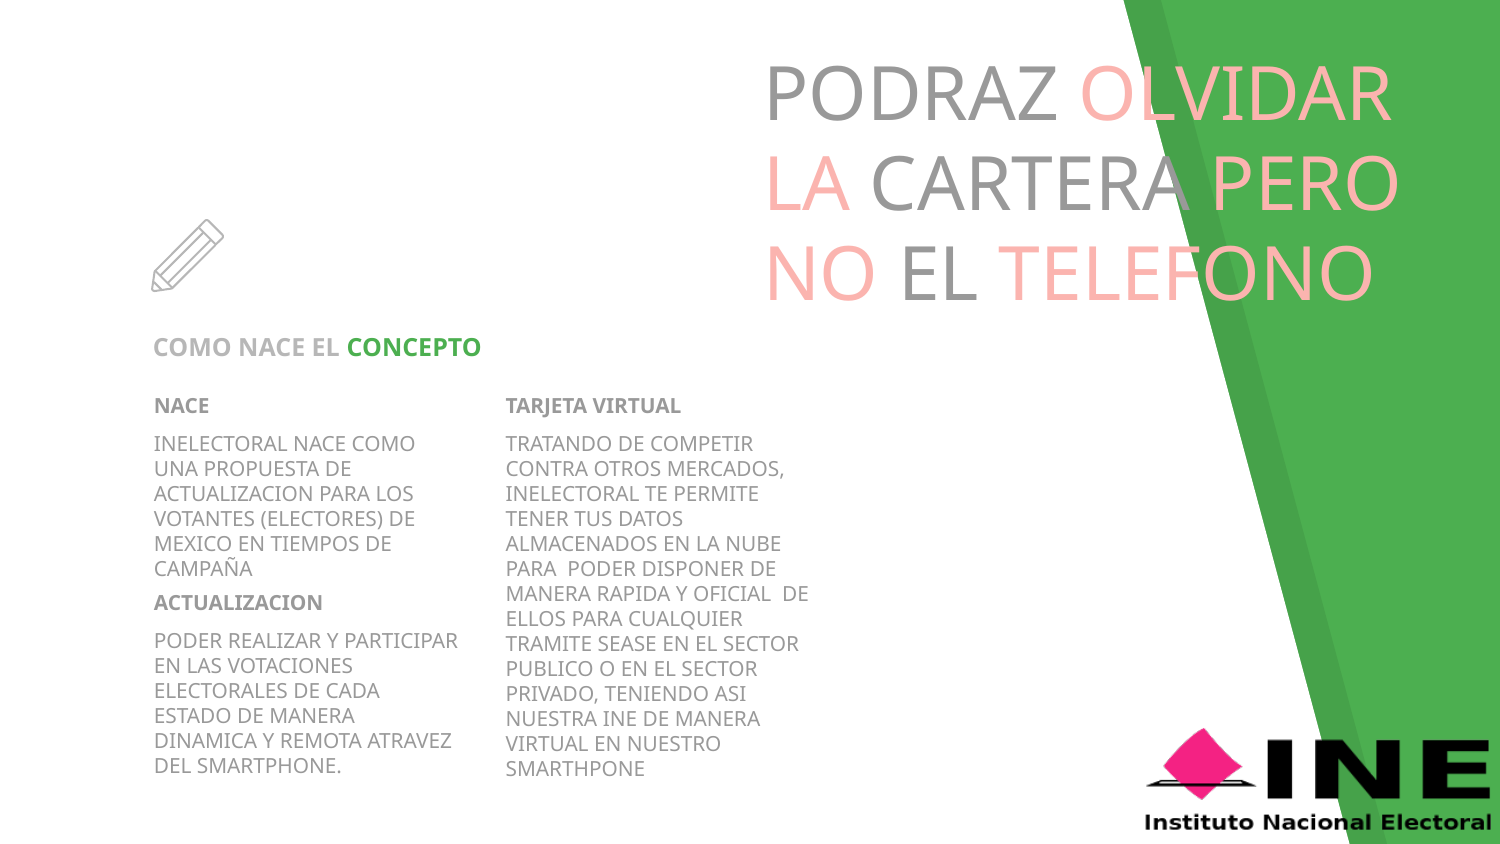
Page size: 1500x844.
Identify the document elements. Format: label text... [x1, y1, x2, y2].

text_box PODRAZ OLVIDAR LA CARTERA PERO NO EL TELEFONO [748, 30, 1492, 309]
picture [1077, 654, 1500, 844]
list TARJETA VIRTUAL TRATANDO DE COMPETIR CONTRA OTROS MERCADOS, INELECTORAL TE PERMITE TENER TUS DATOS ALMACENADOS EN LA NUBE PARA PODER DISPONER DE MANERA RAPIDA Y OFICIAL DE ELLOS PARA CUALQUIER TRAMITE SEASE EN EL SECTOR PUBLICO O EN EL SECTOR PRIVADO, TENIENDO ASI NUESTRA INE DE MANERA VIRTUAL EN NUESTRO SMARTHPONE [490, 378, 826, 790]
list ACTUALIZACION PODER REALIZAR Y PARTICIPAR EN LAS VOTACIONES ELECTORALES DE CADA ESTADO DE MANERA DINAMICA Y REMOTA ATRAVEZ DEL SMARTPHONE. [139, 575, 474, 790]
title COMO NACE EL CONCEPTO [137, 309, 926, 377]
list NACE INELECTORAL NACE COMO UNA PROPUESTA DE ACTUALIZACION PARA LOS VOTANTES (ELECTORES) DE MEXICO EN TIEMPOS DE CAMPAÑA [139, 378, 474, 575]
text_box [151, 219, 224, 292]
